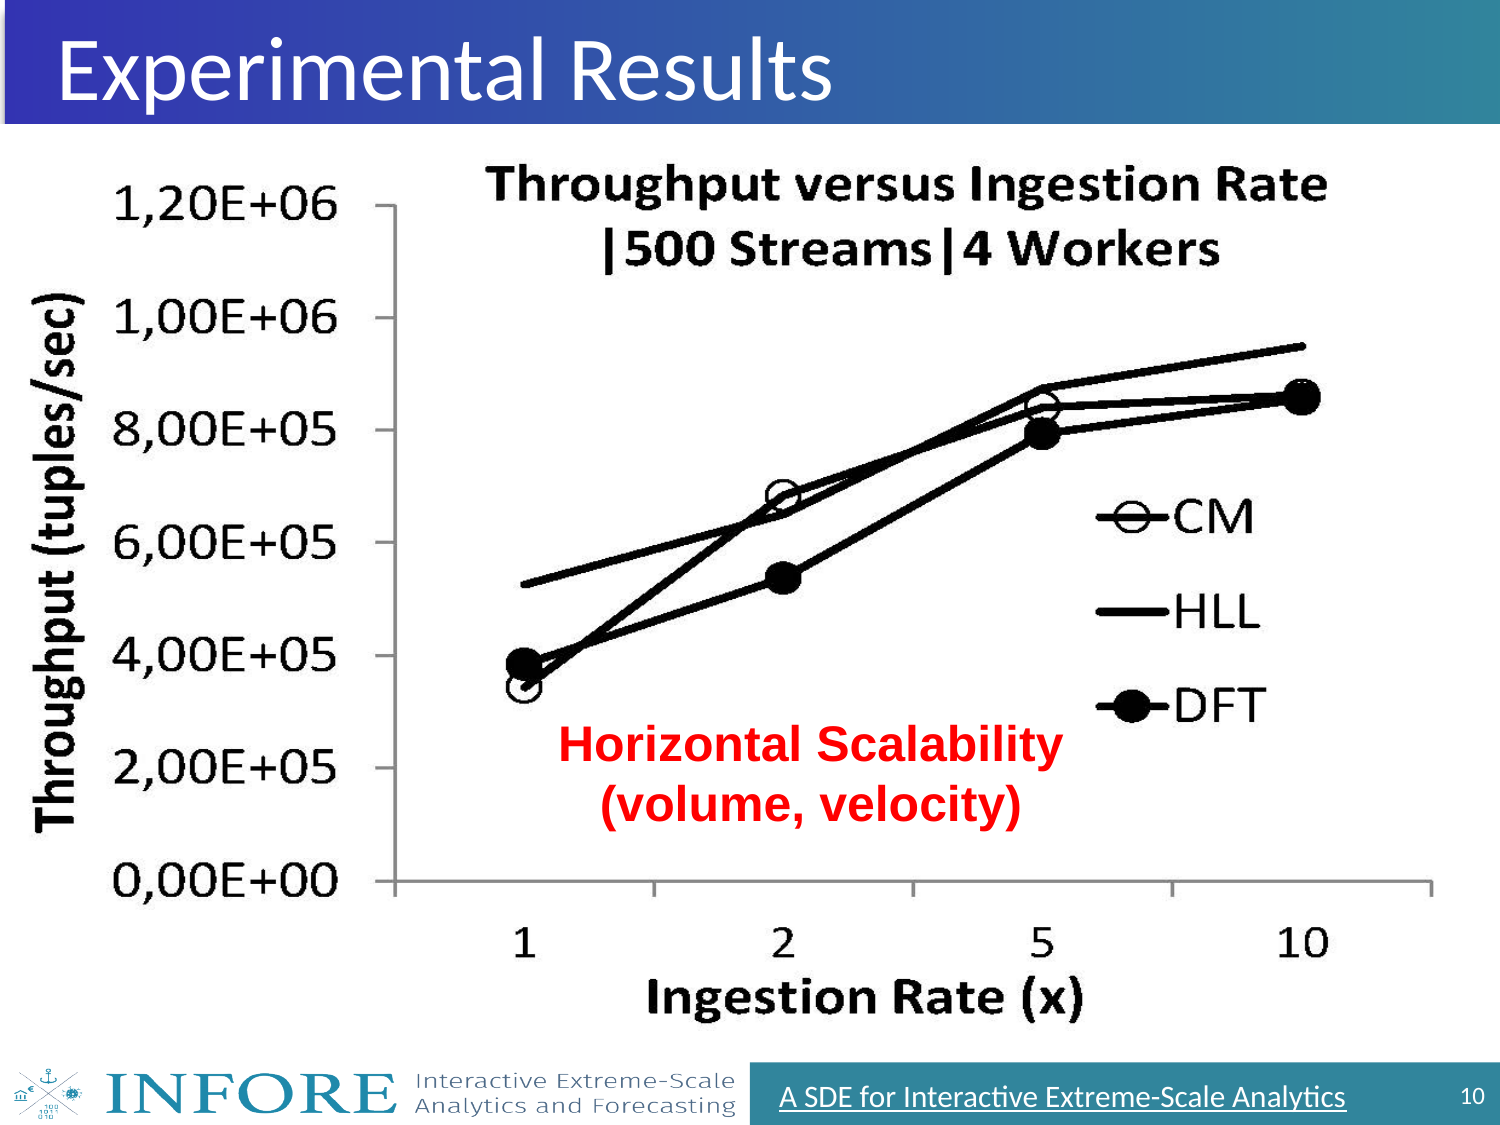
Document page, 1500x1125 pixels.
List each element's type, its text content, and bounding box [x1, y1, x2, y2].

picture [0, 1062, 750, 1125]
picture [0, 124, 1500, 1047]
title Experimental Results [10, 2, 1489, 122]
footer A SDE for Interactive Extreme-Scale Analytics [750, 1065, 1376, 1125]
slide_number 10 [1376, 1065, 1500, 1125]
